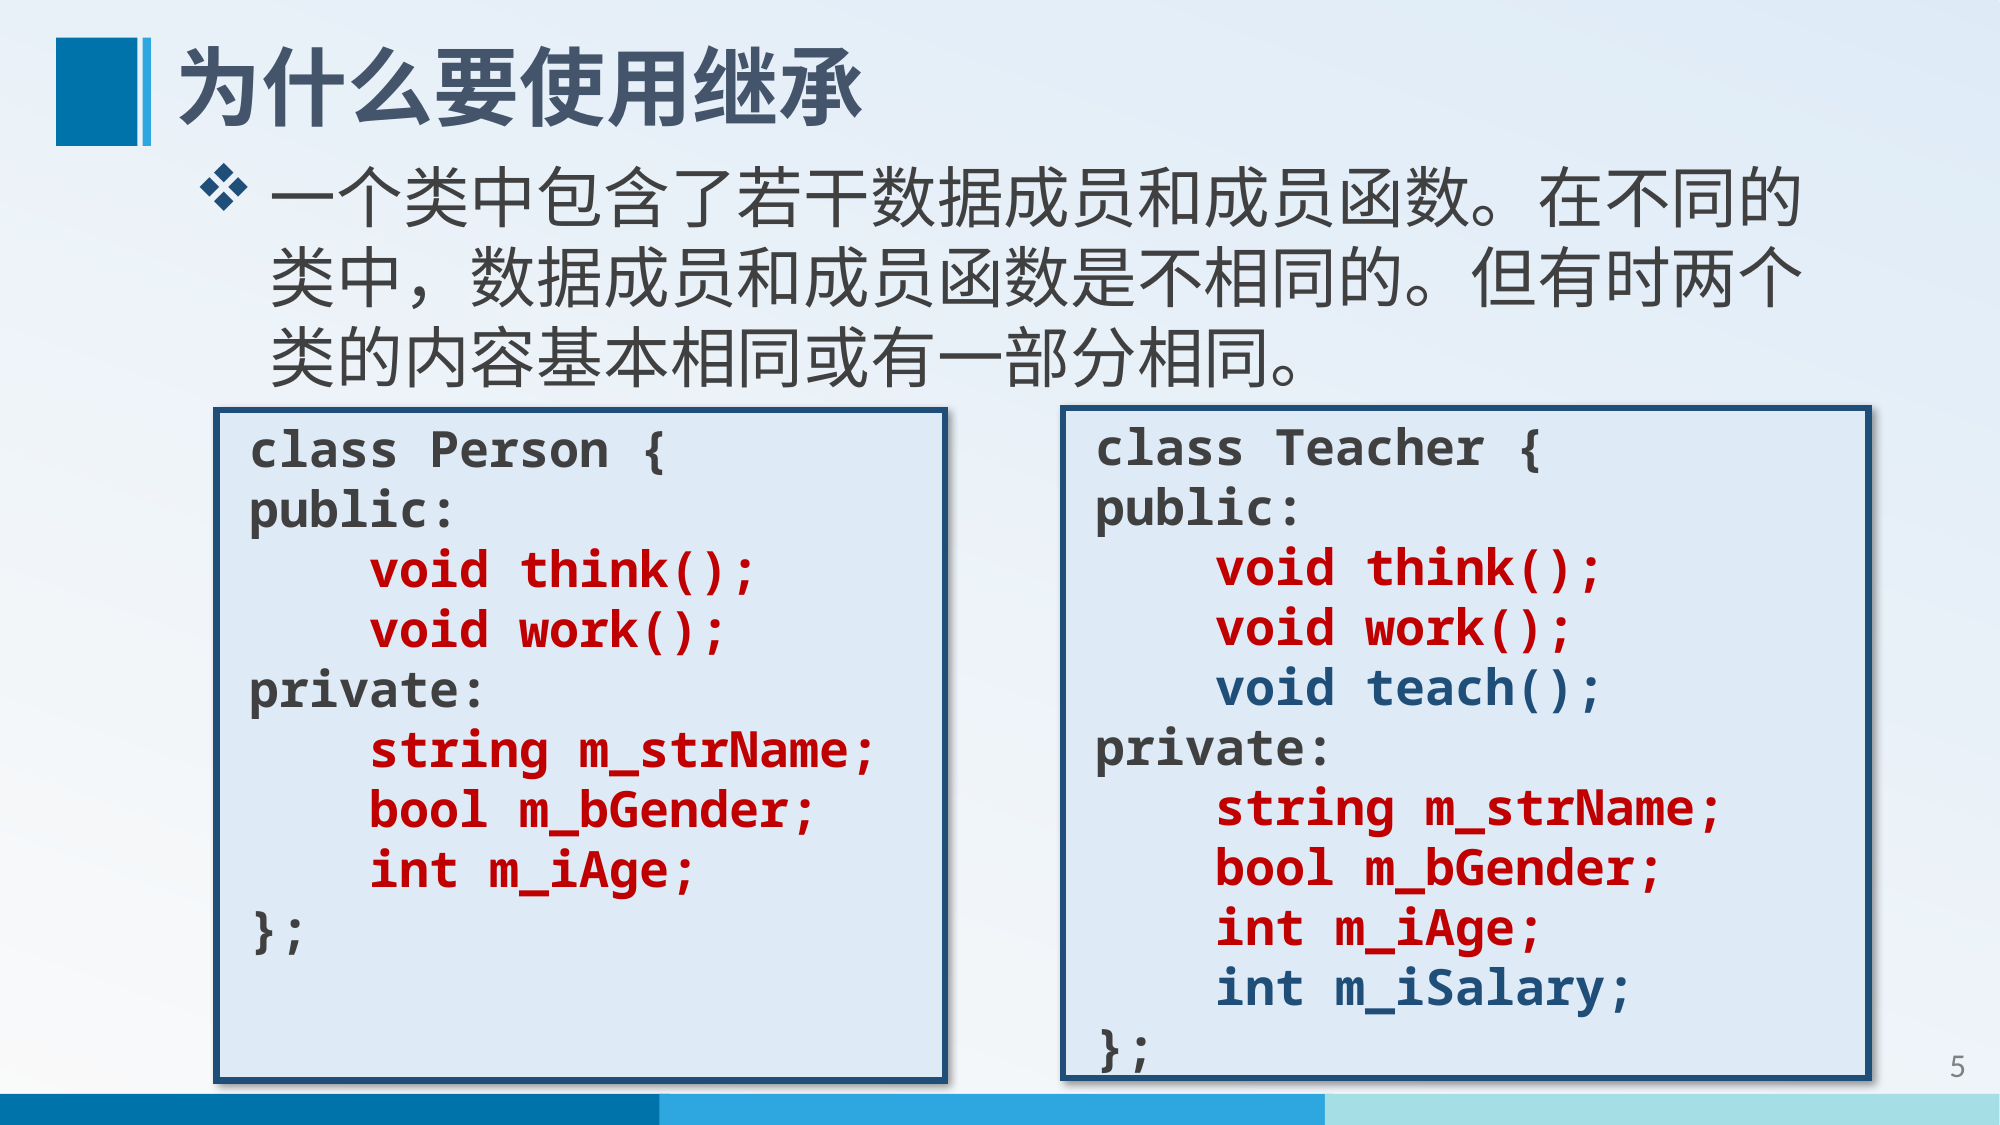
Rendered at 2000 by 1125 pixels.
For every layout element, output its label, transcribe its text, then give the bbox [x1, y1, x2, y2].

text_box class Person { public: void think(); void work(); private: string m_strName; bool m_bGender; int m_iAge; }; [216, 409, 946, 1082]
title 为什么要使用继承 [160, 37, 1791, 146]
text_box class Teacher { public: void think(); void work(); void teach(); private: string m_strName; bool m_bGender; int m_iAge; int m_iSalary; }; [1062, 407, 1870, 1079]
text_box 一个类中包含了若干数据成员和成员函数。在不同的类中，数据成员和成员函数是不相同的。但有时两个类的内容基本相同或有一部分相同。 [180, 148, 1833, 403]
